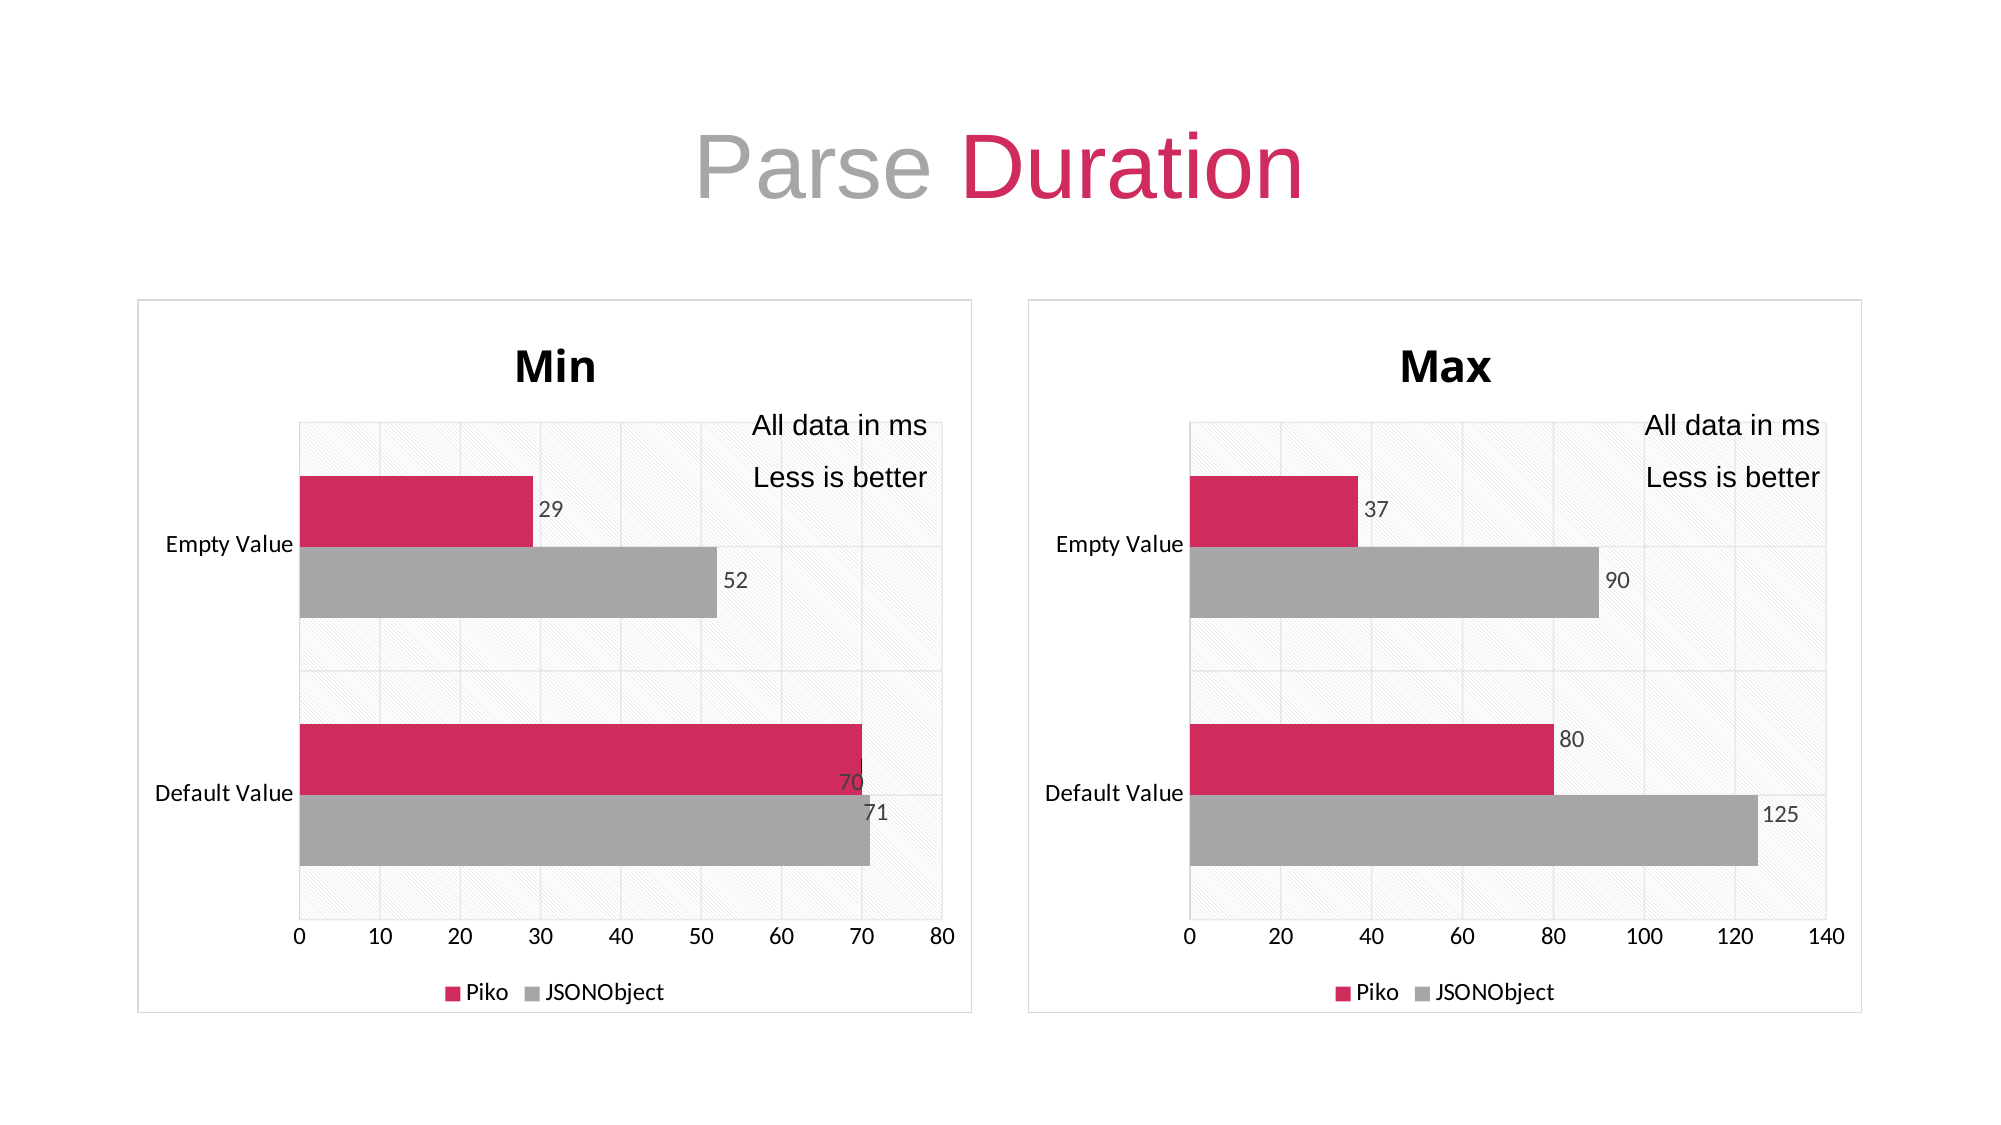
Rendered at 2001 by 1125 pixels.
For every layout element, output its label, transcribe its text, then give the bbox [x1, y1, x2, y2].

title Parse Duration [137, 59, 1863, 278]
chart [1027, 299, 1863, 1014]
chart [137, 299, 973, 1014]
